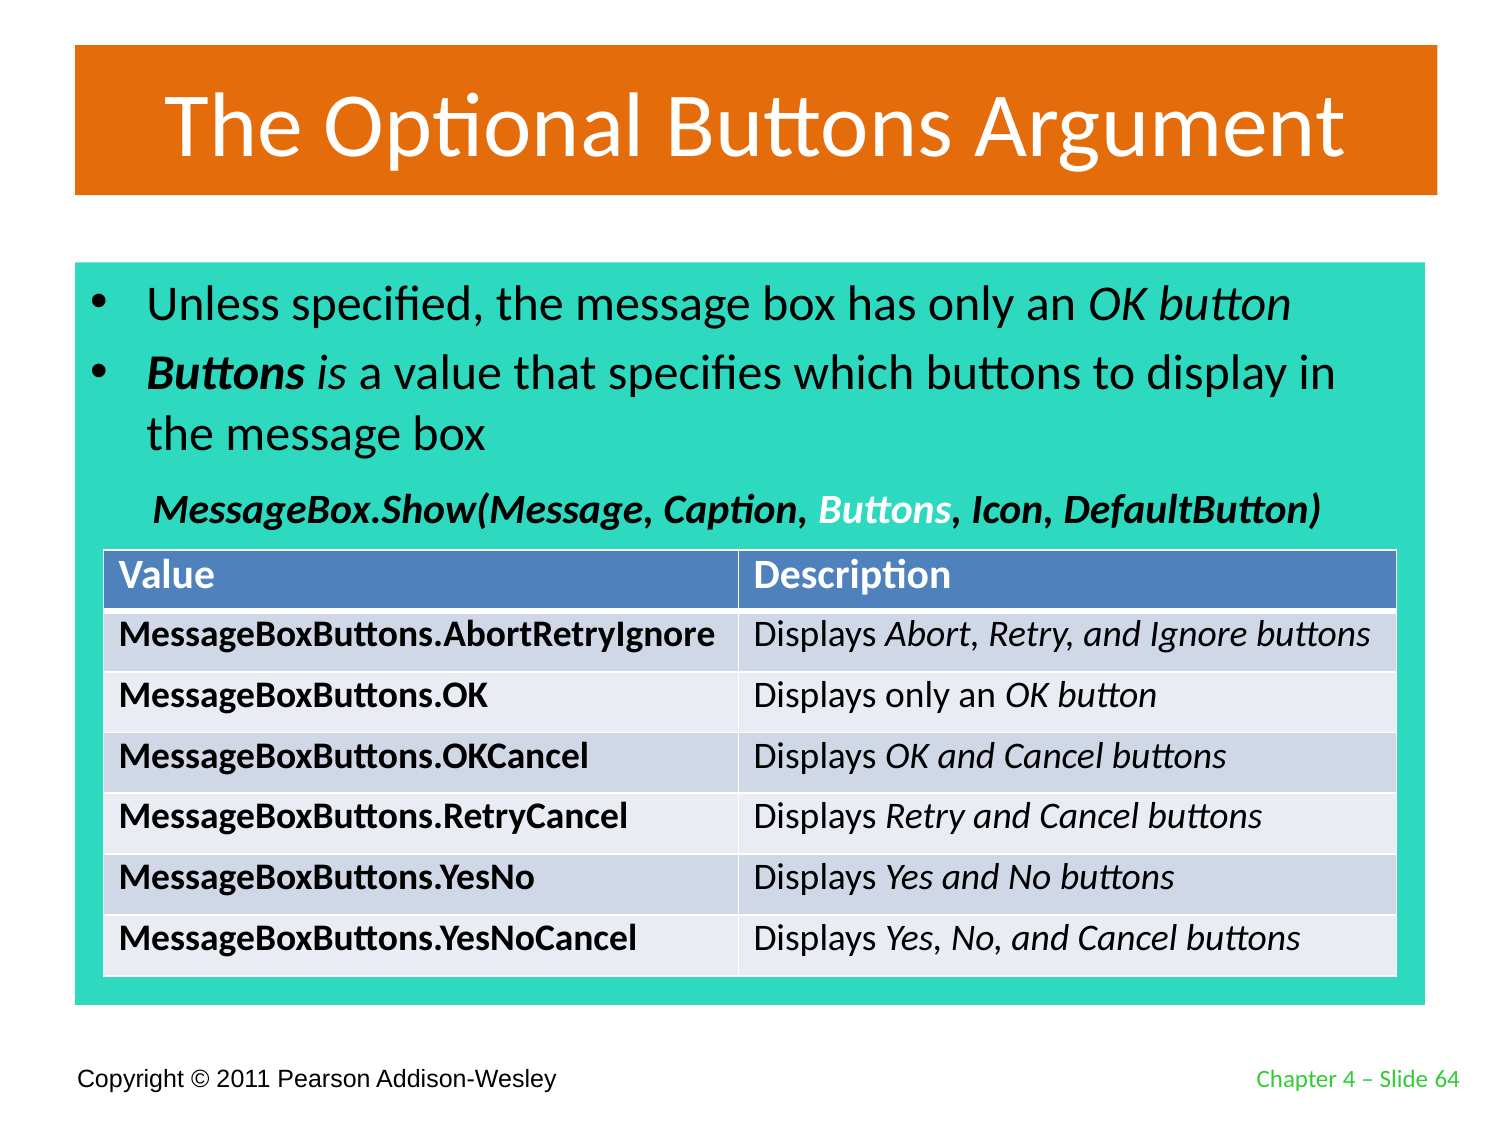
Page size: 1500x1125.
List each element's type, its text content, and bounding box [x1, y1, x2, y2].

table_cell Displays only an OK button [739, 673, 1396, 732]
table_header Value [104, 551, 738, 608]
table_cell MessageBoxButtons.RetryCancel [104, 794, 738, 853]
table_cell MessageBoxButtons.OK [104, 673, 738, 732]
table_cell MessageBoxButtons.AbortRetryIgnore [104, 614, 738, 671]
table_cell Displays Abort, Retry, and Ignore buttons [739, 614, 1396, 671]
slide_number Chapter 4 – Slide 64 [1162, 1024, 1476, 1101]
text_box MessageBox.Show(Message, Caption, Buttons, Icon, DefaultButton) [137, 474, 1363, 540]
table_cell Displays Retry and Cancel buttons [739, 794, 1396, 853]
list Unless specified, the message box has only an OK button Buttons is a value that specifies which buttons to display in the message box [75, 262, 1425, 1005]
table_cell MessageBoxButtons.YesNo [104, 855, 738, 914]
table_cell MessageBoxButtons.OKCancel [104, 733, 738, 792]
table_cell Displays Yes and No buttons [739, 855, 1396, 914]
table_cell MessageBoxButtons.YesNoCancel [104, 916, 738, 975]
title The Optional Buttons Argument [75, 45, 1438, 196]
table_cell Displays Yes, No, and Cancel buttons [739, 916, 1396, 975]
table_cell Displays OK and Cancel buttons [739, 733, 1396, 792]
table_header Description [739, 551, 1396, 608]
